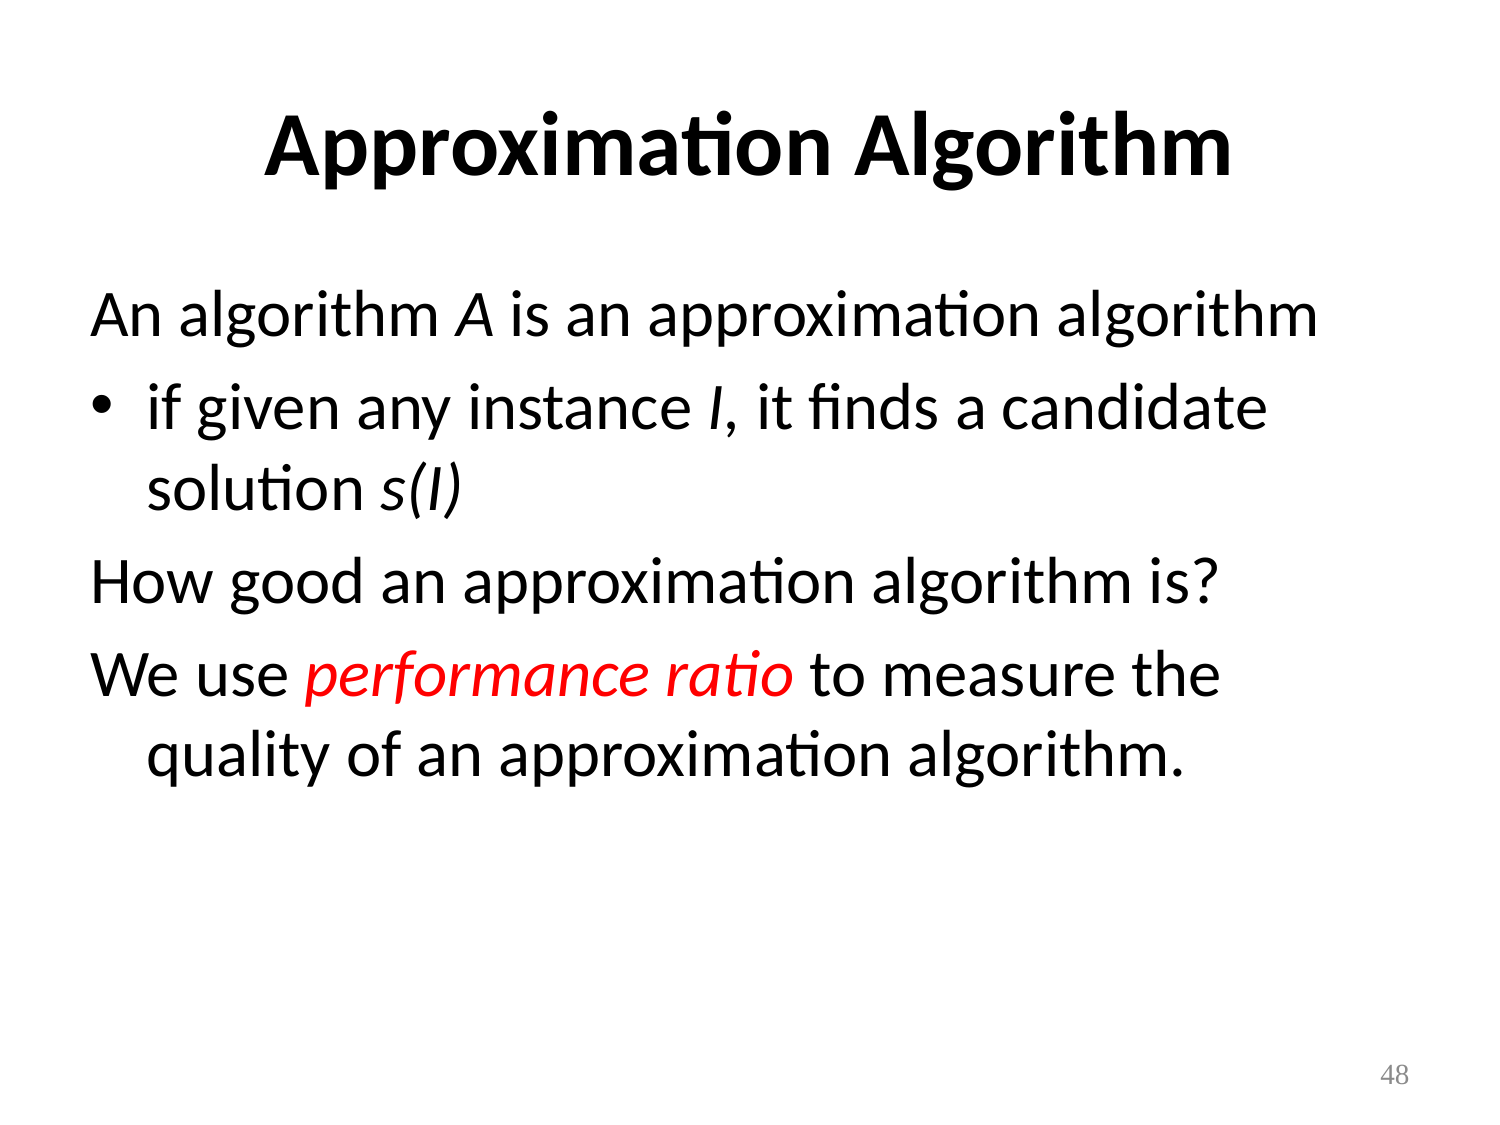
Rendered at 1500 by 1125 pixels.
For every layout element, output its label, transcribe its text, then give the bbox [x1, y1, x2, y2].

title Approximation Algorithm [75, 45, 1425, 233]
list An algorithm A is an approximation algorithm if given any instance I, it finds a candidate solution s(I) How good an approximation algorithm is? We use performance ratio to measure the quality of an approximation algorithm. [75, 262, 1425, 1005]
slide_number 48 [1074, 1042, 1425, 1103]
